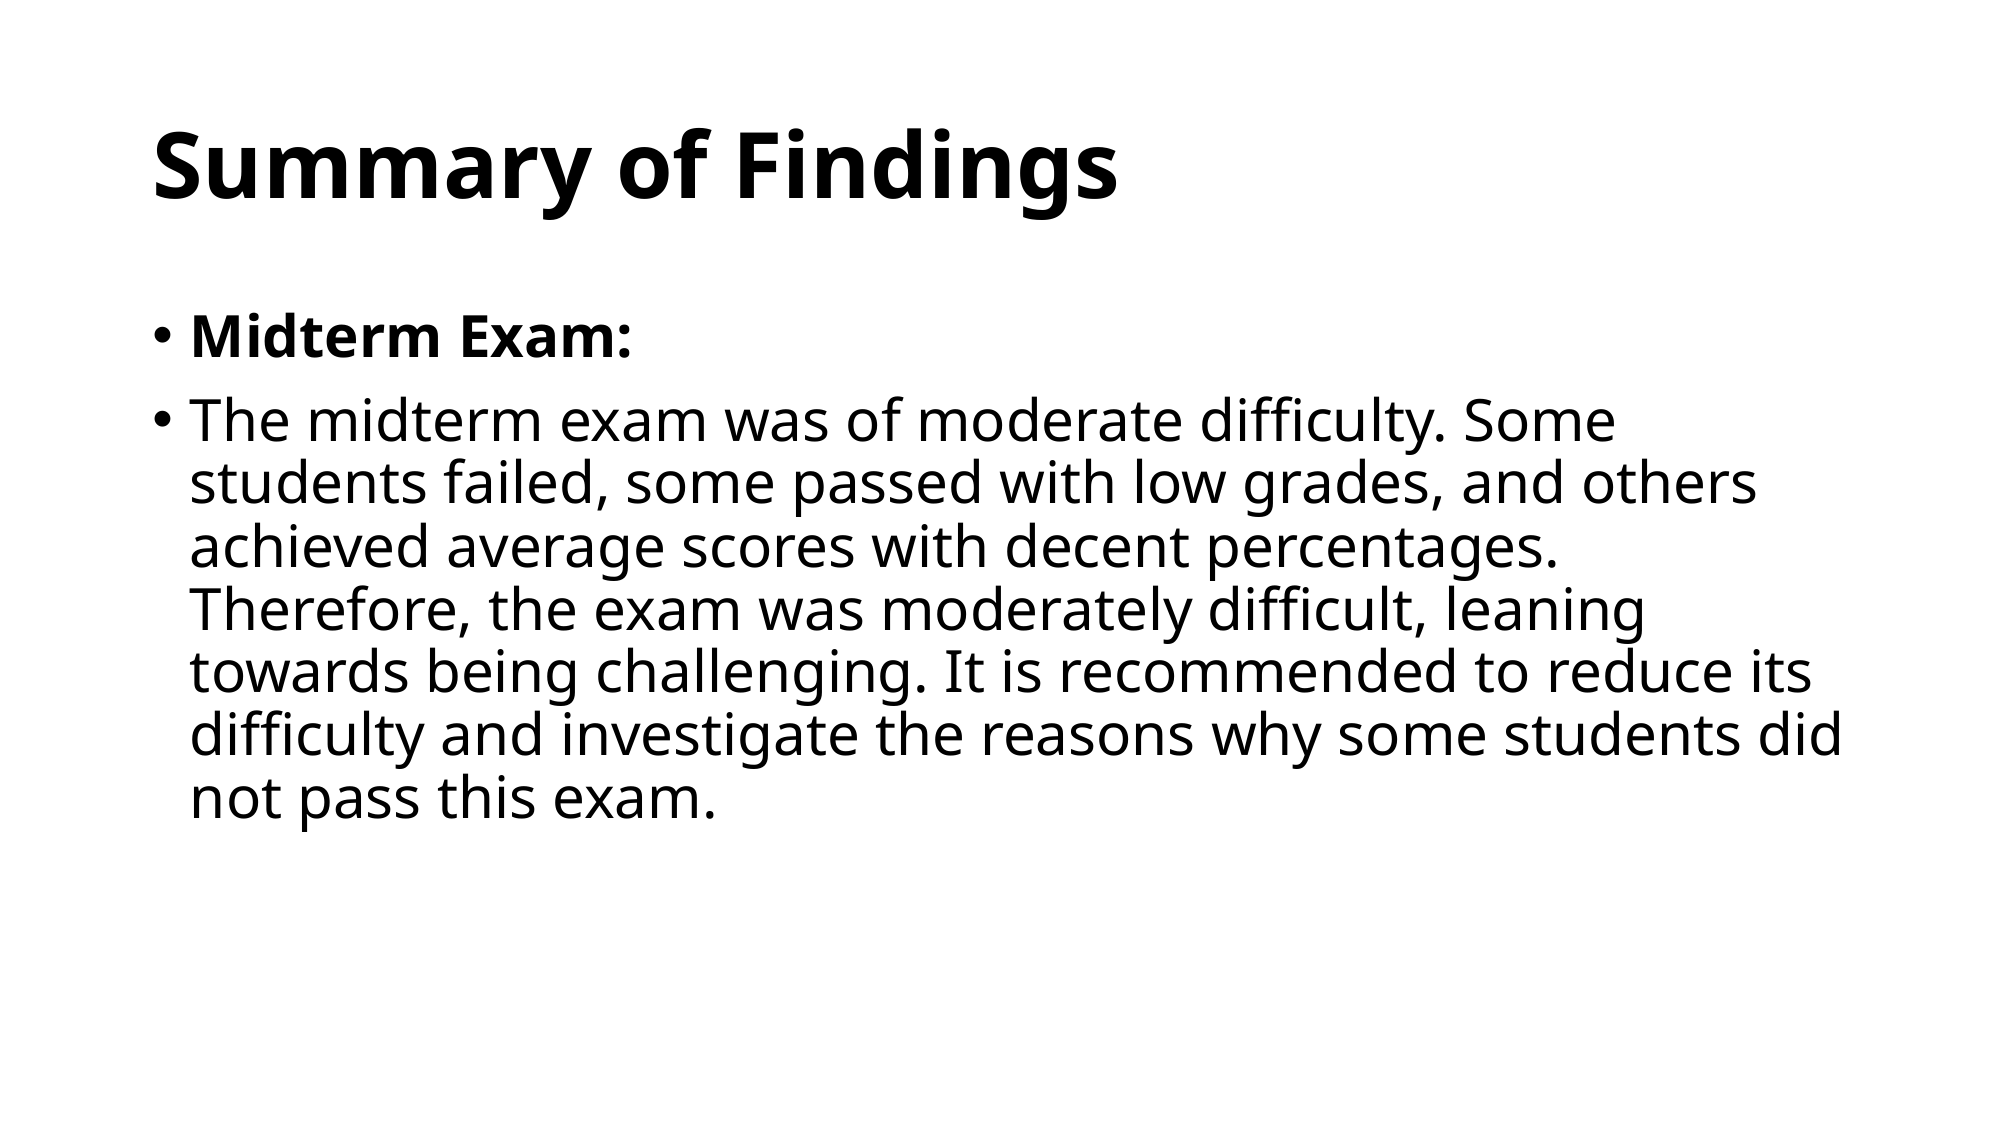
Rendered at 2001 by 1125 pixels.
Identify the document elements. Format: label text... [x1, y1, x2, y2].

list Midterm Exam: The midterm exam was of moderate difficulty. Some students failed, some passed with low grades, and others achieved average scores with decent percentages. Therefore, the exam was moderately difficult, leaning towards being challenging. It is recommended to reduce its difficulty and investigate the reasons why some students did not pass this exam. [137, 299, 1863, 1014]
title Summary of Findings [137, 59, 1863, 278]
